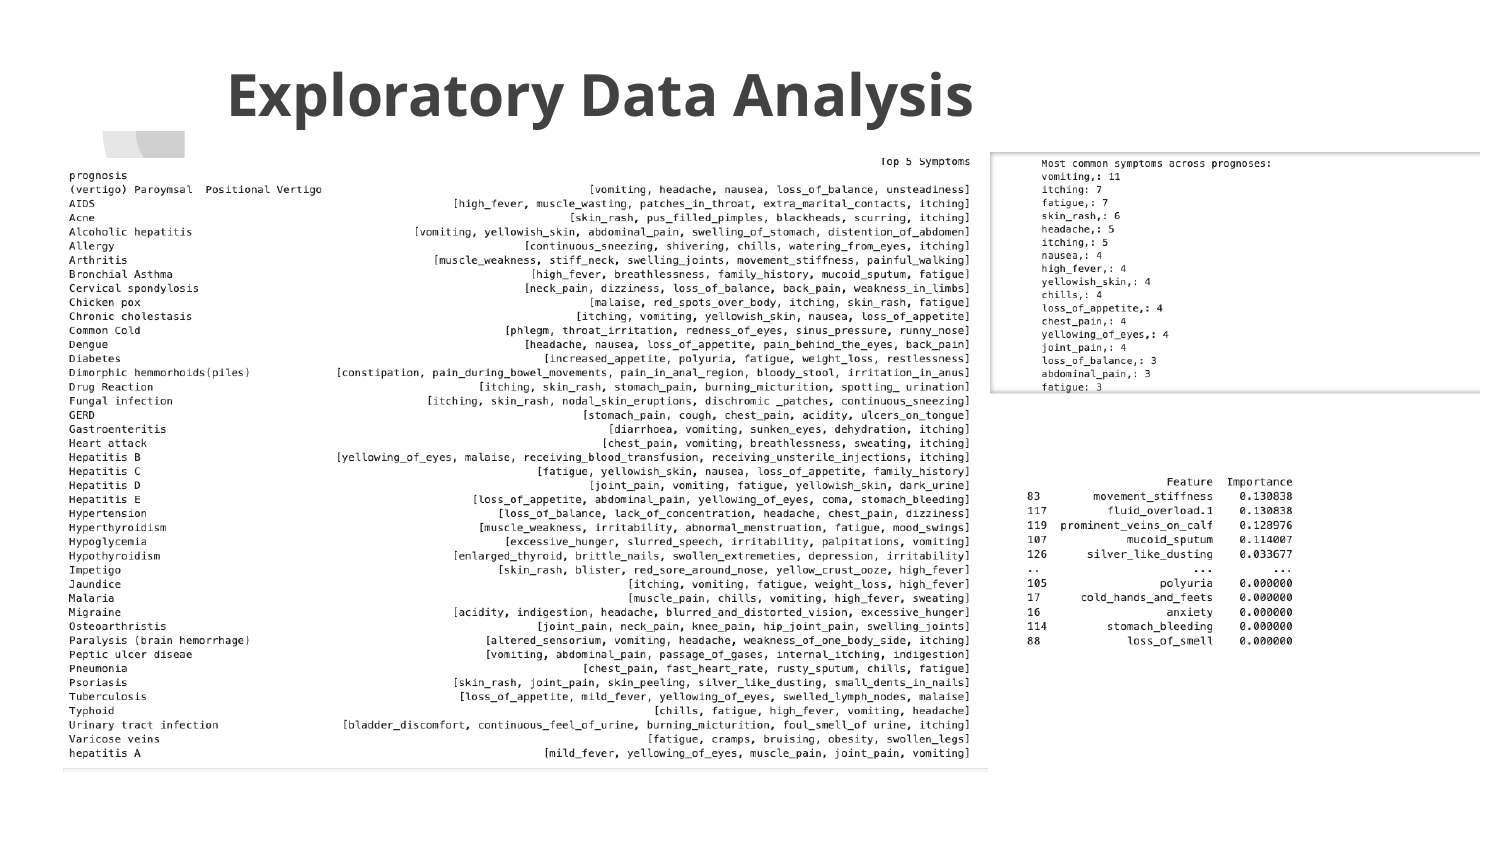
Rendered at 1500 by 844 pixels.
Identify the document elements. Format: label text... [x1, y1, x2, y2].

title Exploratory Data Analysis [211, 38, 1365, 156]
picture [25, 149, 1480, 772]
